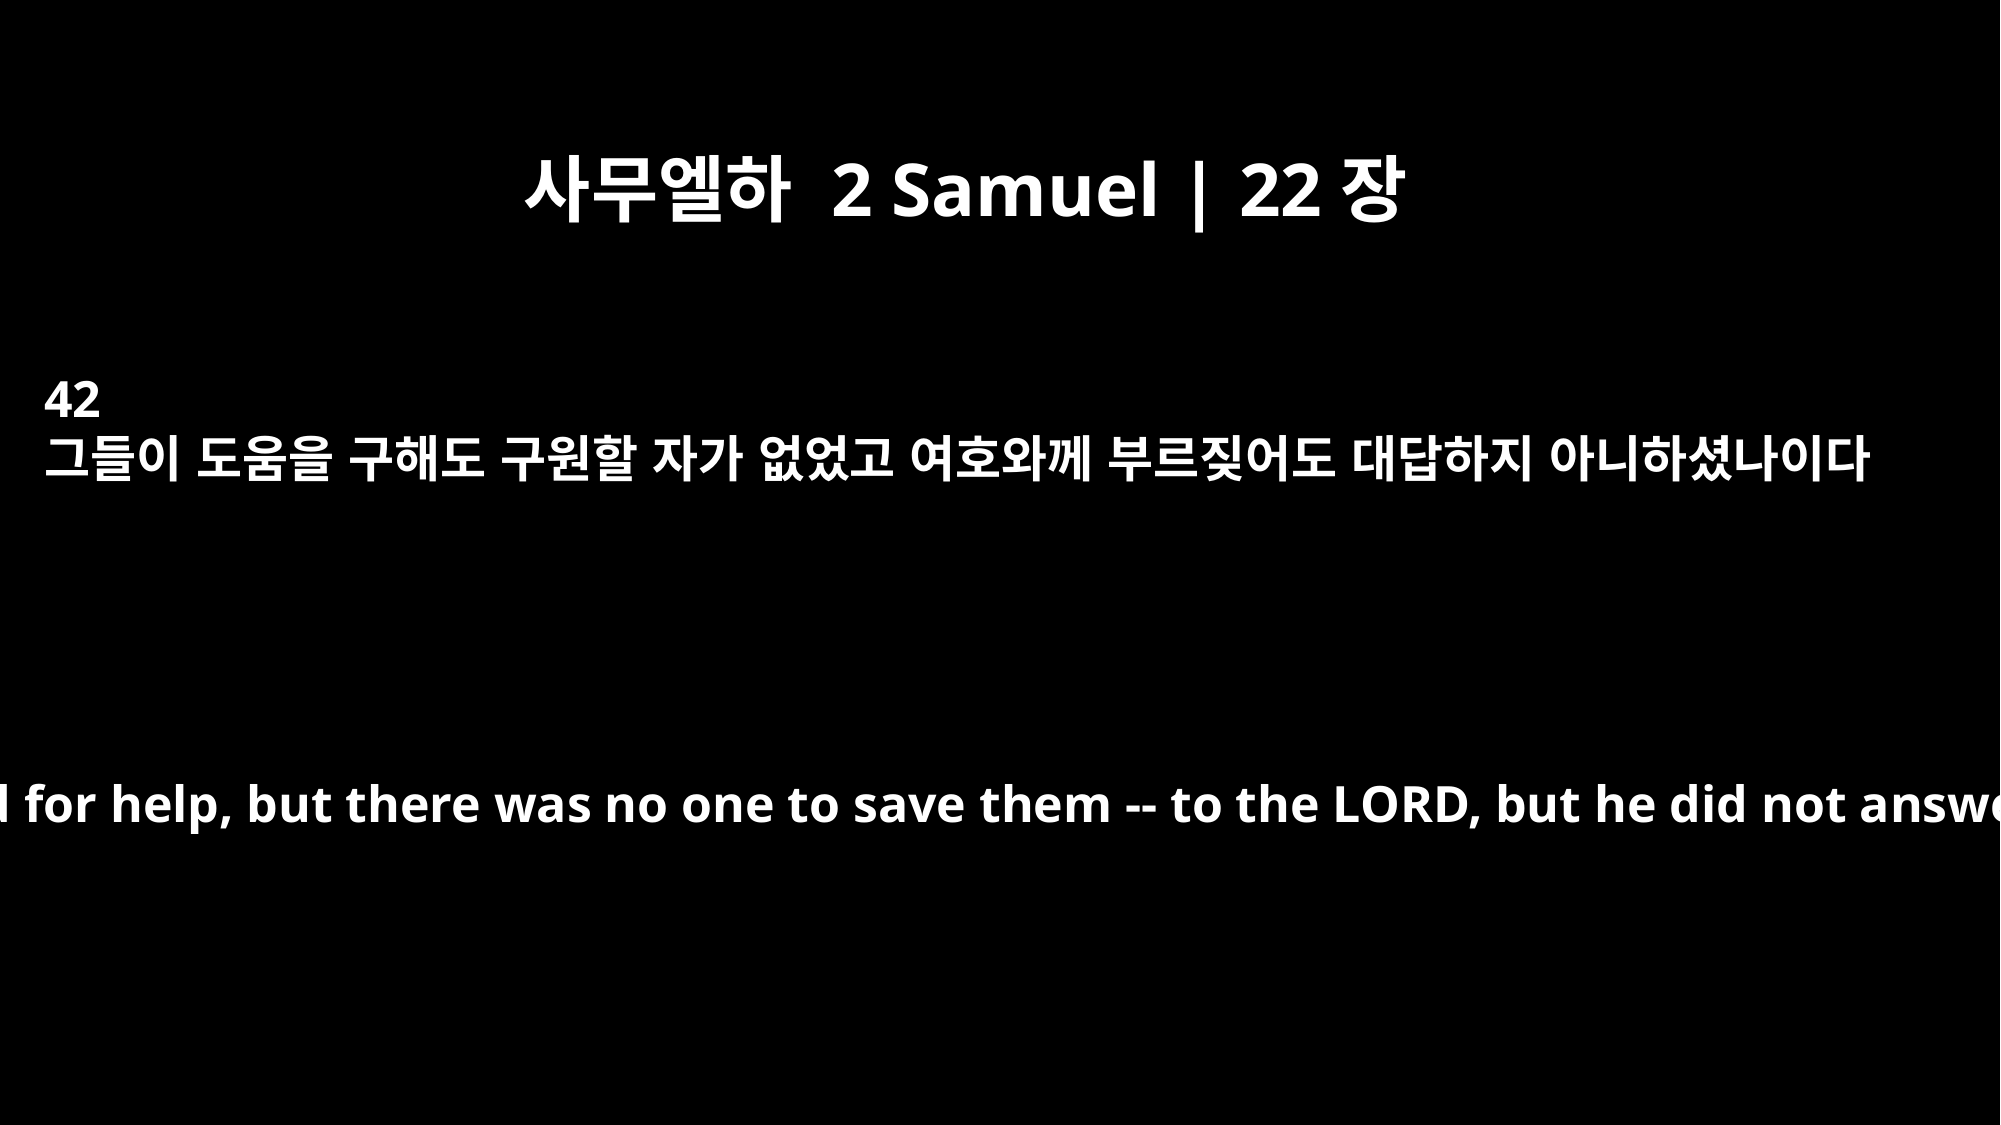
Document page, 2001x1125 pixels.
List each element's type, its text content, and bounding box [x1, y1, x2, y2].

text_box They cried for help, but there was no one to save them -- to the LORD, but he did not answer. [0, 764, 2000, 840]
text_box 42 그들이 도움을 구해도 구원할 자가 없었고 여호와께 부르짖어도 대답하지 아니하셨나이다 [29, 359, 1888, 495]
text_box 사무엘하 2 Samuel | 22장 [509, 136, 1423, 239]
